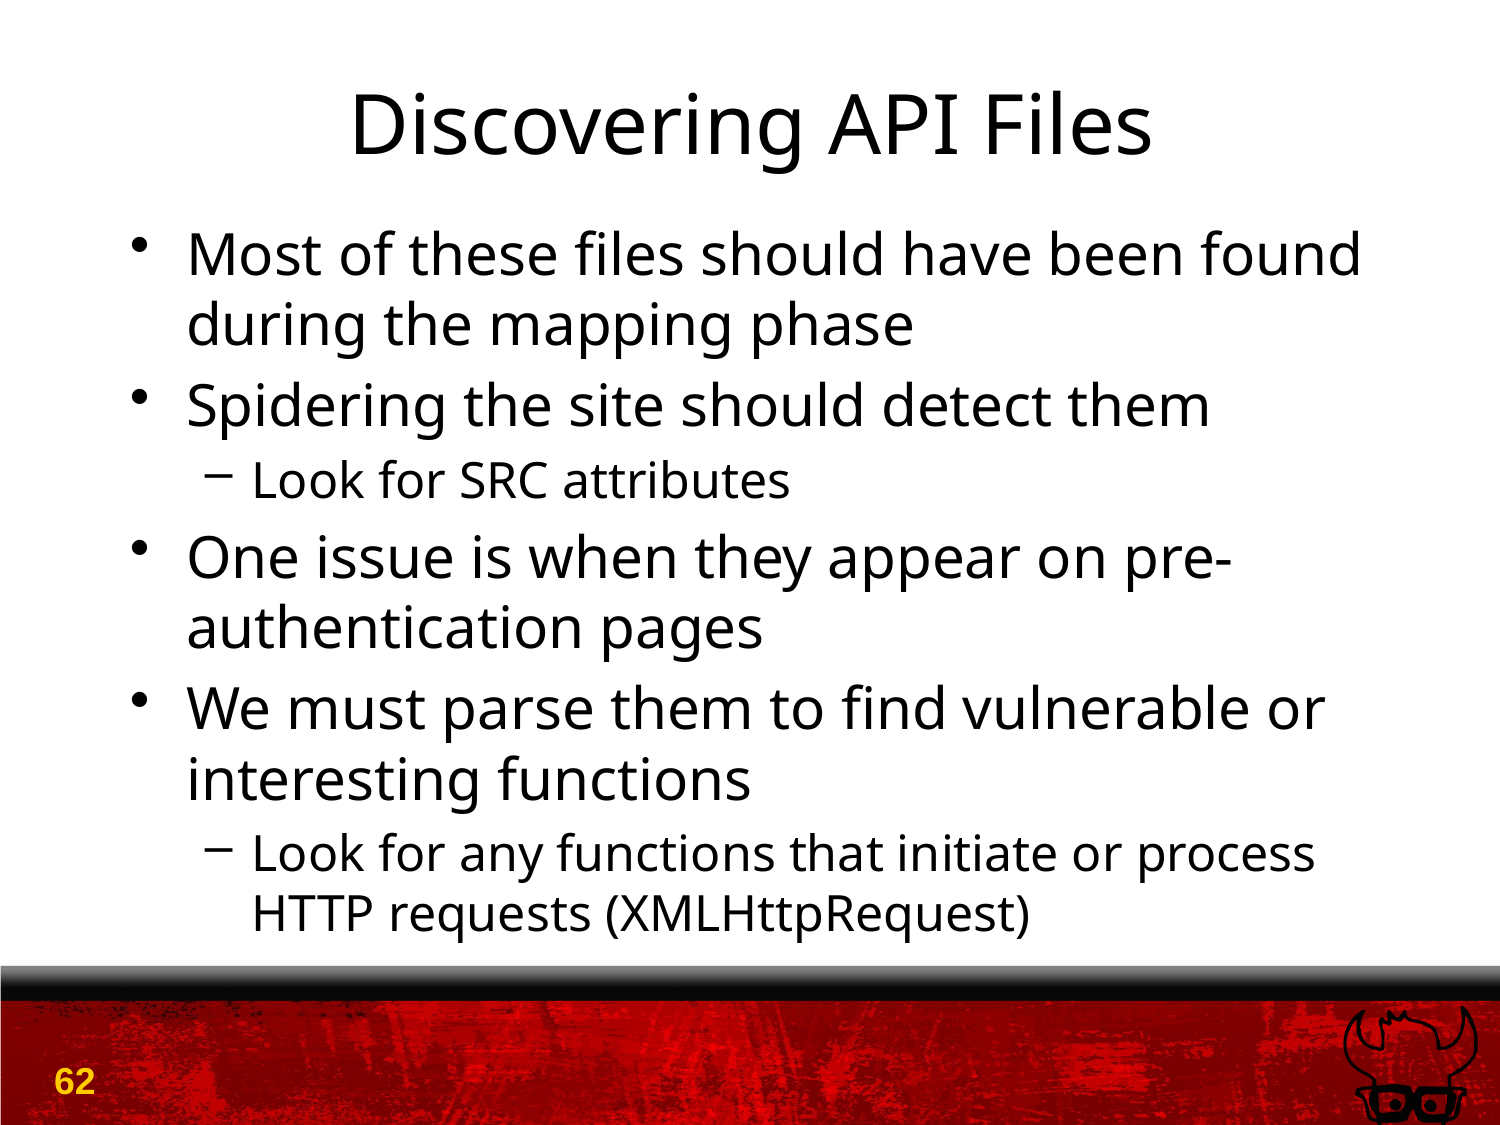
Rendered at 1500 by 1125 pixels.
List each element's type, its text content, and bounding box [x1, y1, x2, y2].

title Discovering API Files [35, 24, 1469, 219]
picture [0, 282, 1500, 1125]
list Most of these files should have been found during the mapping phase Spidering the site should detect them Look for SRC attributes One issue is when they appear on pre-authentication pages We must parse them to find vulnerable or interesting functions Look for any functions that initiate or process HTTP requests (XMLHttpRequest) [114, 208, 1391, 885]
